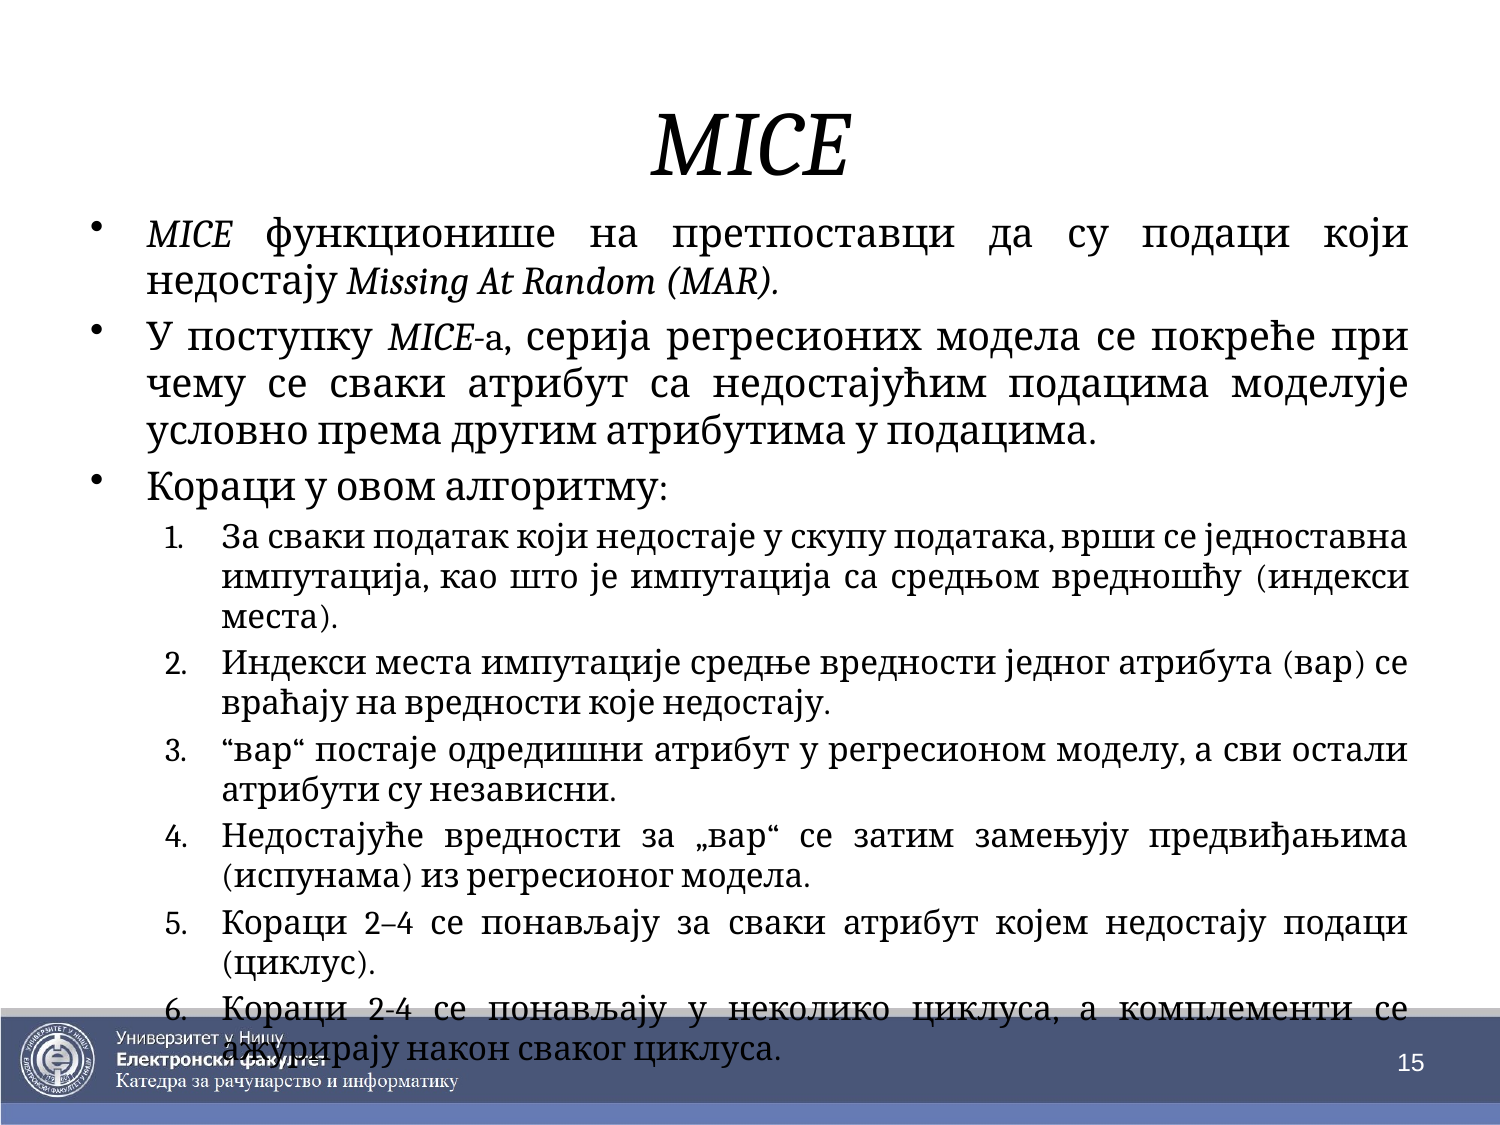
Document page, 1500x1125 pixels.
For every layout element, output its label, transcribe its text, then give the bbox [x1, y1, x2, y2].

slide_number 15 [1090, 1039, 1441, 1118]
list MICE функционише на претпоставци да су подаци који недостају Missing At Random (MAR). У поступку MICE-a, серија регресионих модела се покреће при чему се сваки атрибут са недостајућим подацима моделује условно према другим атрибутима у подацима. Кораци у овом алгоритму: За сваки податак који недостаје у скупу података, врши се једноставна импутација, као што је импутација са средњом вредношћу (индекси места). Индекси места импутације средње вредности једног атрибута (вар) се враћају на вредности које недостају. “вар“ постаје одредишни атрибут у регресионом моделу, а сви остали атрибути су независни. Недостајуће вредности за „вар“ се затим замењују предвиђањима (испунама) из регресионог модела. Кораци 2–4 се понављају за сваки атрибут којем недостају подаци (циклус). Кораци 2-4 се понављају у неколико циклуса, а комплементи се ажурирају након сваког циклуса. [75, 200, 1425, 975]
picture [0, 1008, 1500, 1125]
picture [169, 1009, 177, 1019]
title MICE [75, 45, 1425, 200]
